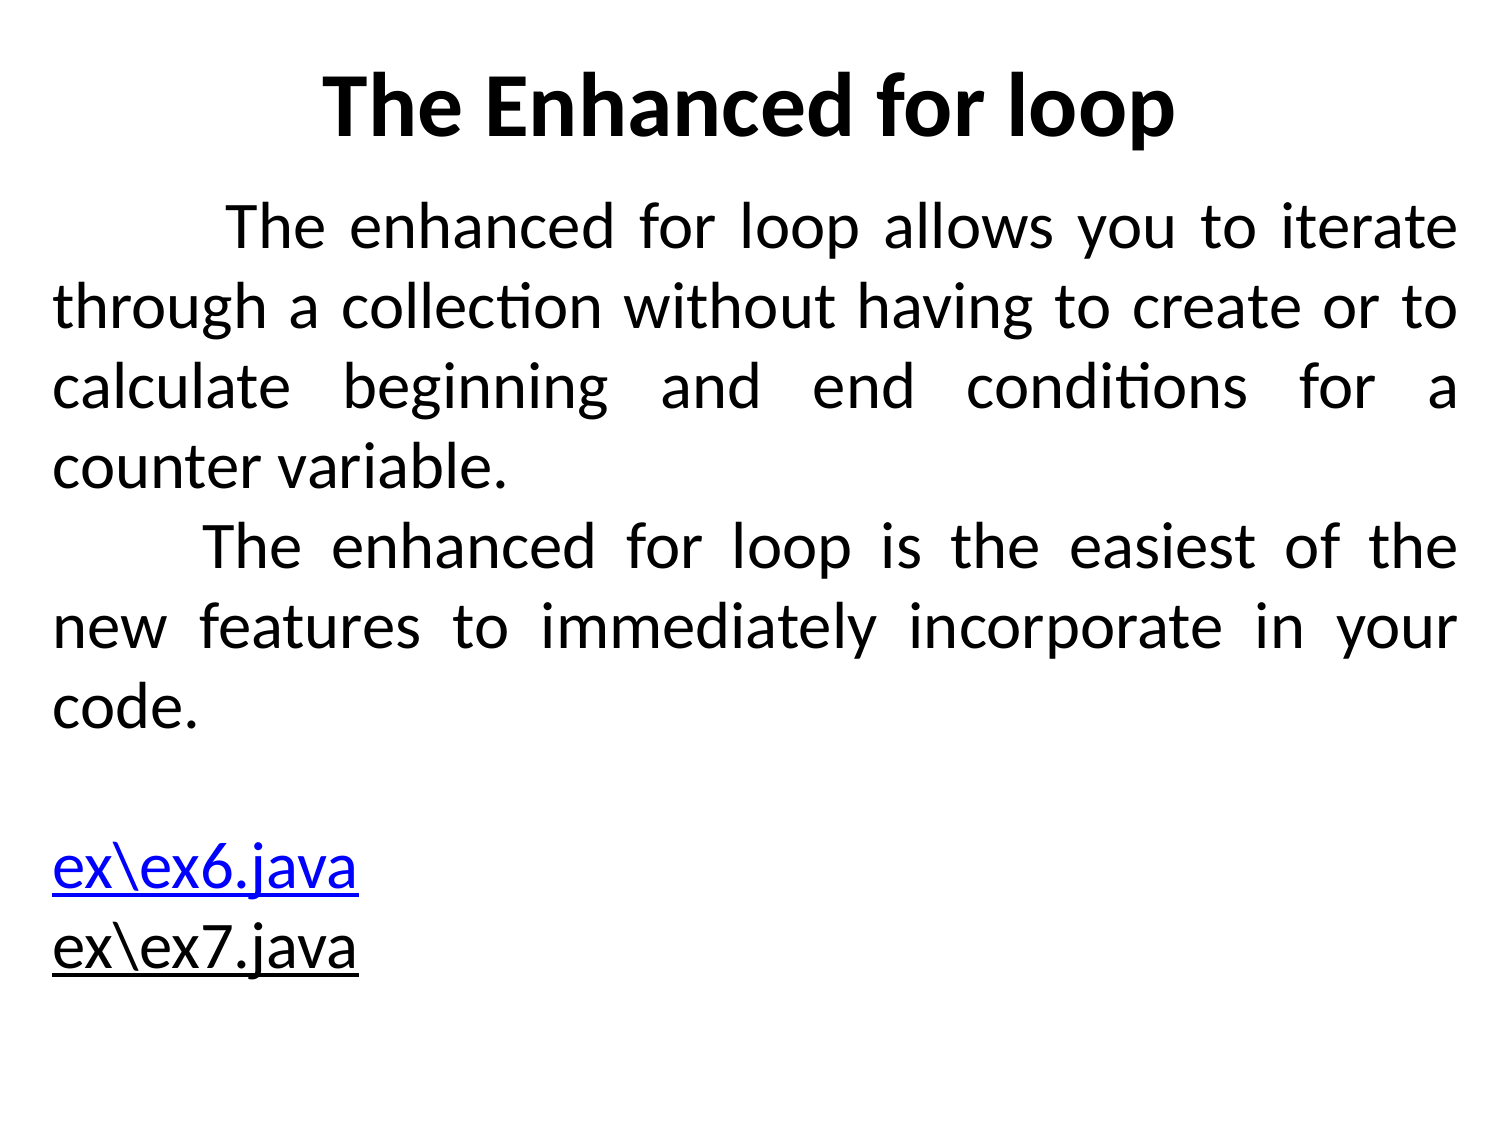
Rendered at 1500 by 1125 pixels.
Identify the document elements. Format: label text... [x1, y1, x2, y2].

text_box The enhanced for loop allows you to iterate through a collection without having to create or to calculate beginning and end conditions for a counter variable. The enhanced for loop is the easiest of the new features to immediately incorporate in your code. ex\ex6.java ex\ex7.java [37, 174, 1475, 990]
title The Enhanced for loop [0, 24, 1500, 175]
